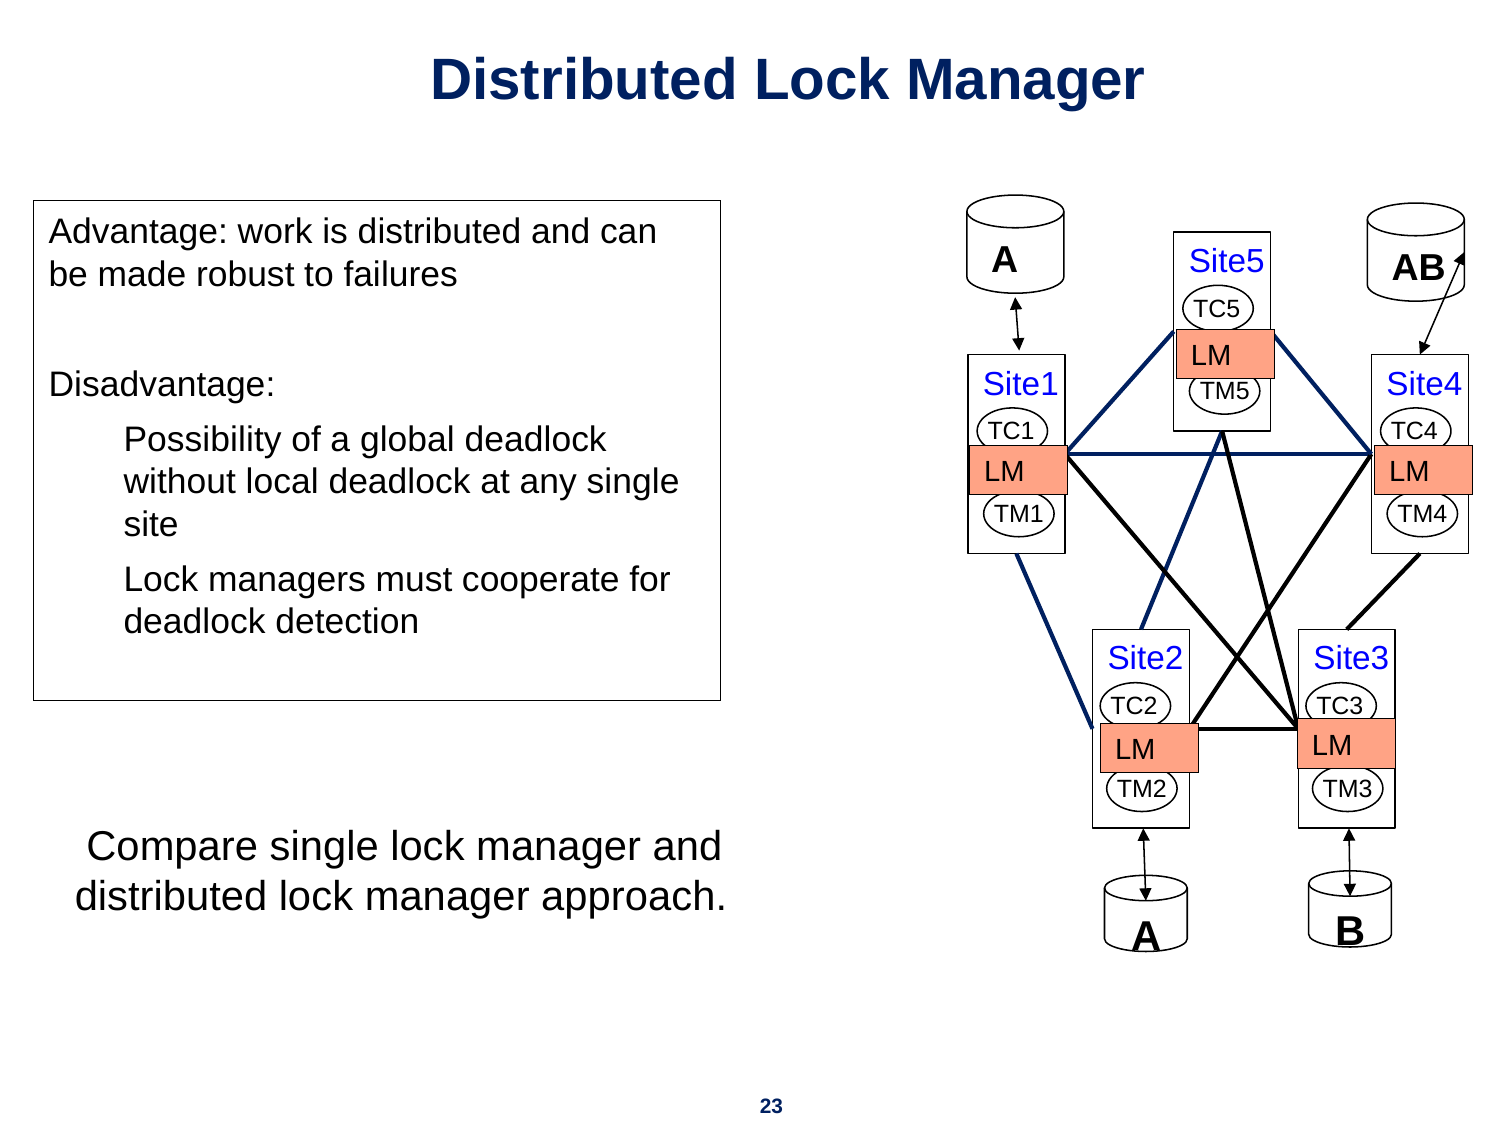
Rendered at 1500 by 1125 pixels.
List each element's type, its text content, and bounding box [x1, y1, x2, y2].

text_box A [966, 195, 1064, 231]
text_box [1014, 296, 1020, 351]
text_box Compare single lock manager and distributed lock manager approach. [60, 811, 822, 927]
list Advantage: work is distributed and can be made robust to failures Disadvantage: Possibility of a global deadlock without local deadlock at any single site Lock managers must cooperate for deadlock detection [33, 200, 721, 701]
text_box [967, 231, 1469, 952]
text_box AB [1367, 203, 1465, 230]
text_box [1415, 300, 1421, 355]
title Distributed Lock Manager [125, 18, 1452, 120]
